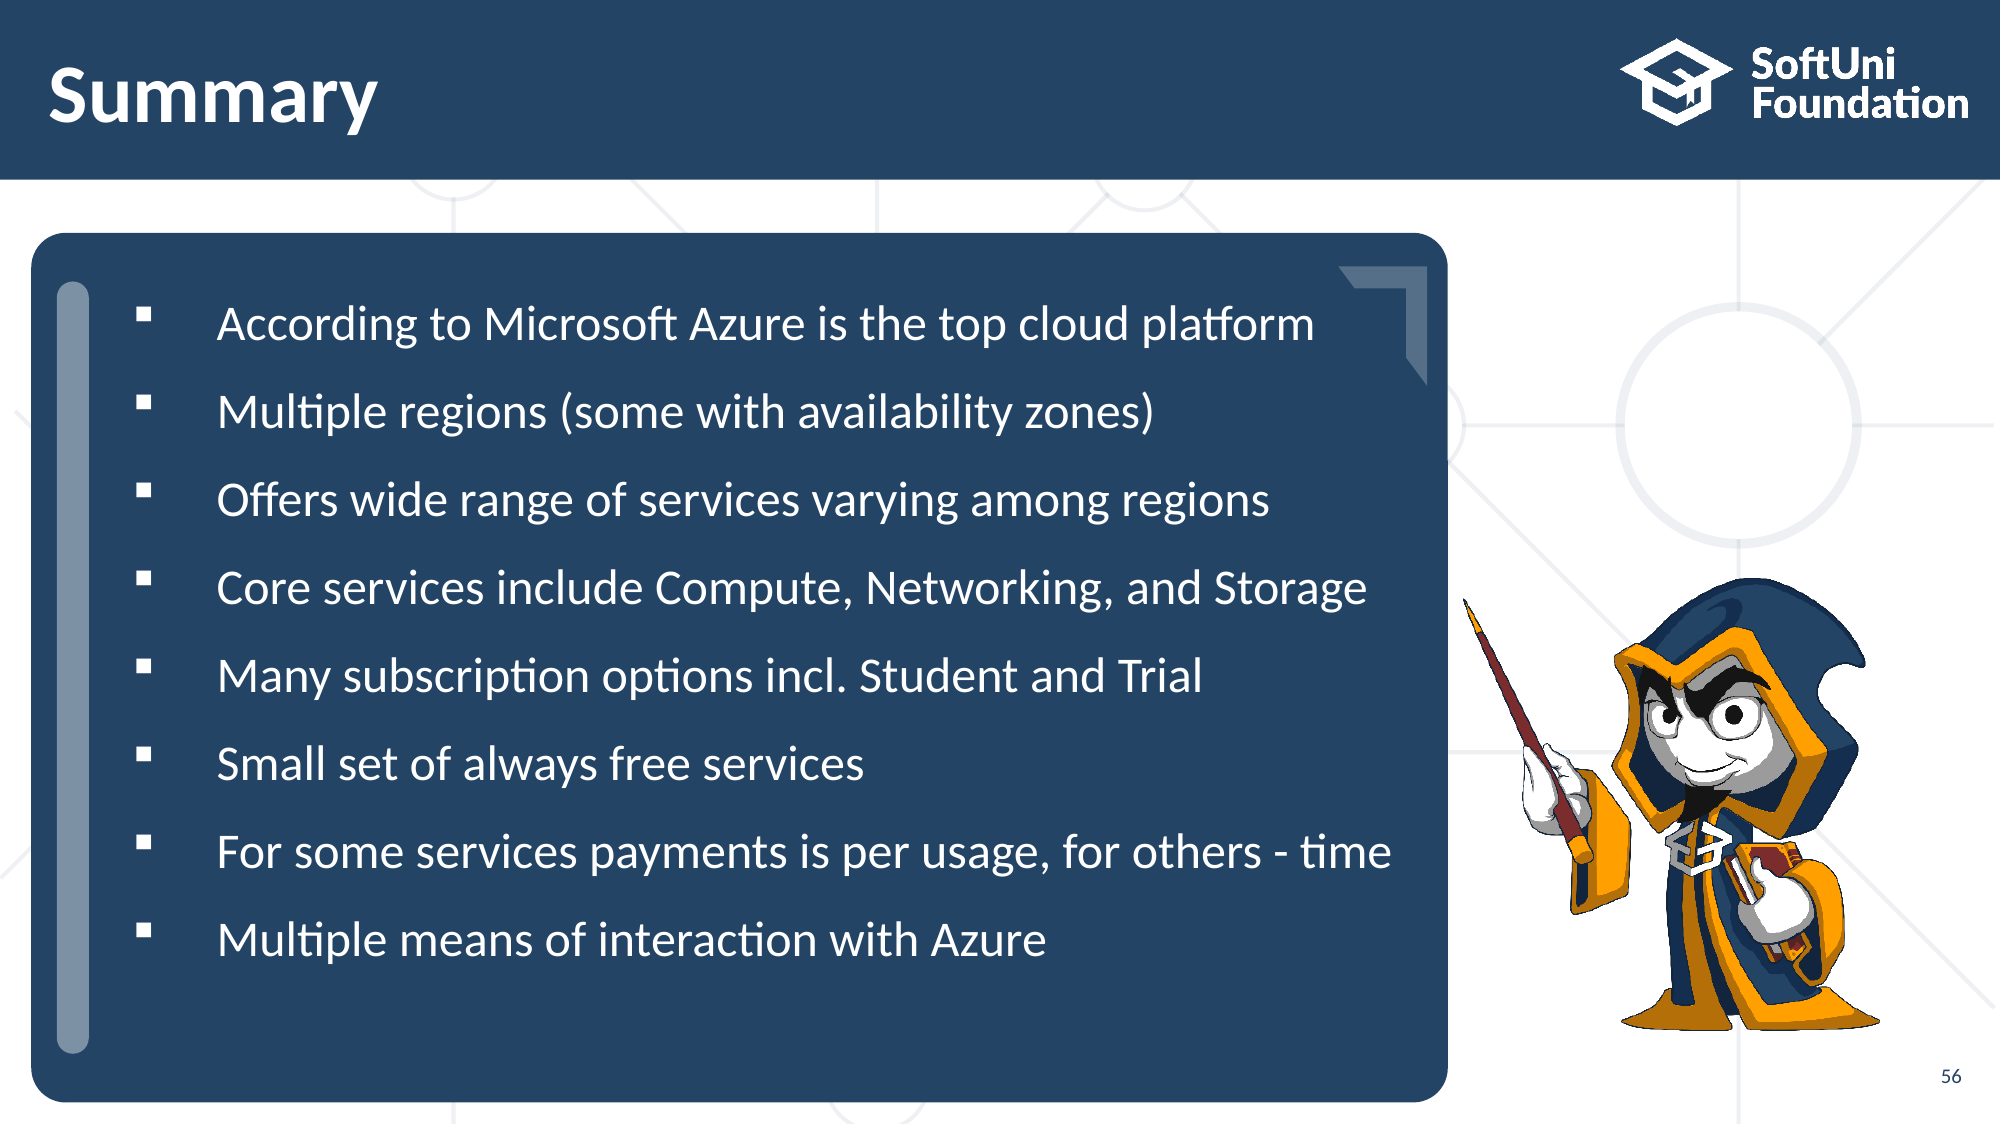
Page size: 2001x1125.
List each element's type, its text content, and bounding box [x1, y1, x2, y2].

picture [1447, 537, 1921, 1050]
title Summary [31, 16, 1591, 162]
picture [1619, 38, 1968, 126]
slide_number 56 [1897, 1049, 1968, 1101]
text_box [30, 232, 1449, 1103]
